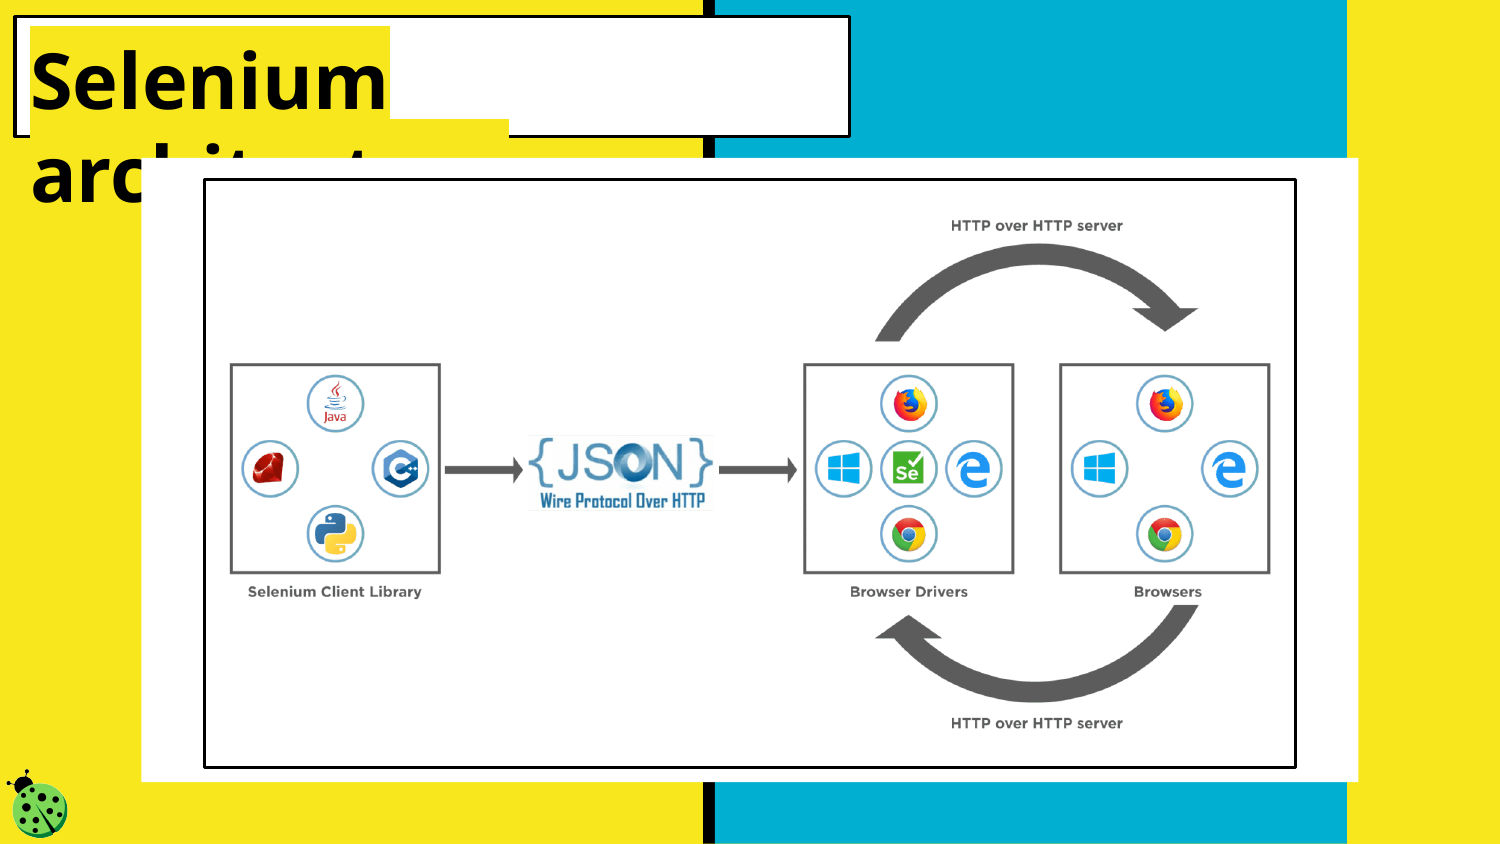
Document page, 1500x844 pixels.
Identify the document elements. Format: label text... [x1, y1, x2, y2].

title Selenium architecture [15, 16, 850, 137]
picture [205, 180, 1295, 767]
picture [0, 765, 74, 844]
text_box [141, 157, 1359, 783]
